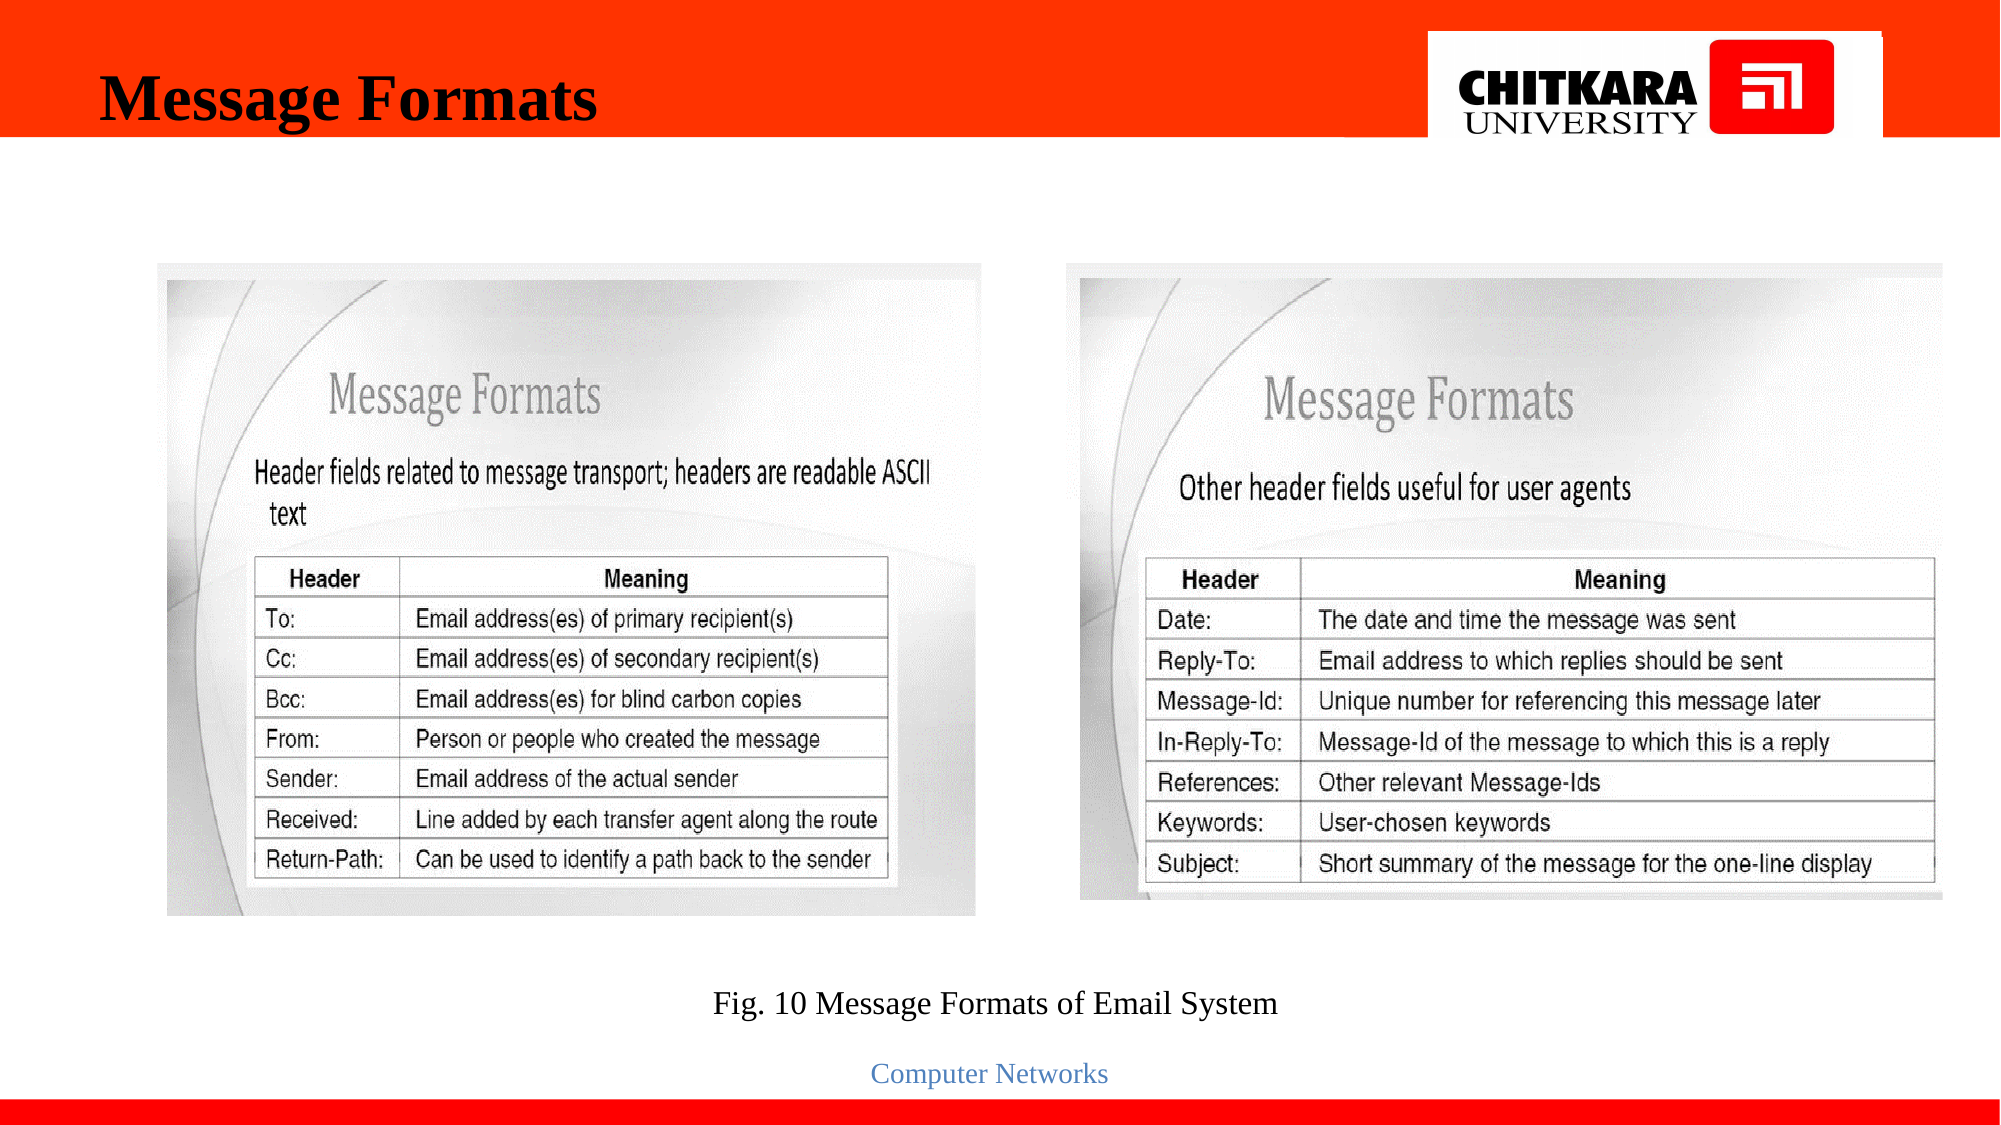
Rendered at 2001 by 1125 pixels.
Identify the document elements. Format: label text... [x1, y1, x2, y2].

picture [1065, 262, 1943, 901]
picture [1727, 37, 1854, 138]
title Message Formats [99, 0, 1727, 188]
text_box Computer Networks [490, 1047, 1497, 1098]
picture [156, 262, 982, 916]
text_box Fig. 10 Message Formats of Email System [543, 974, 1449, 1030]
